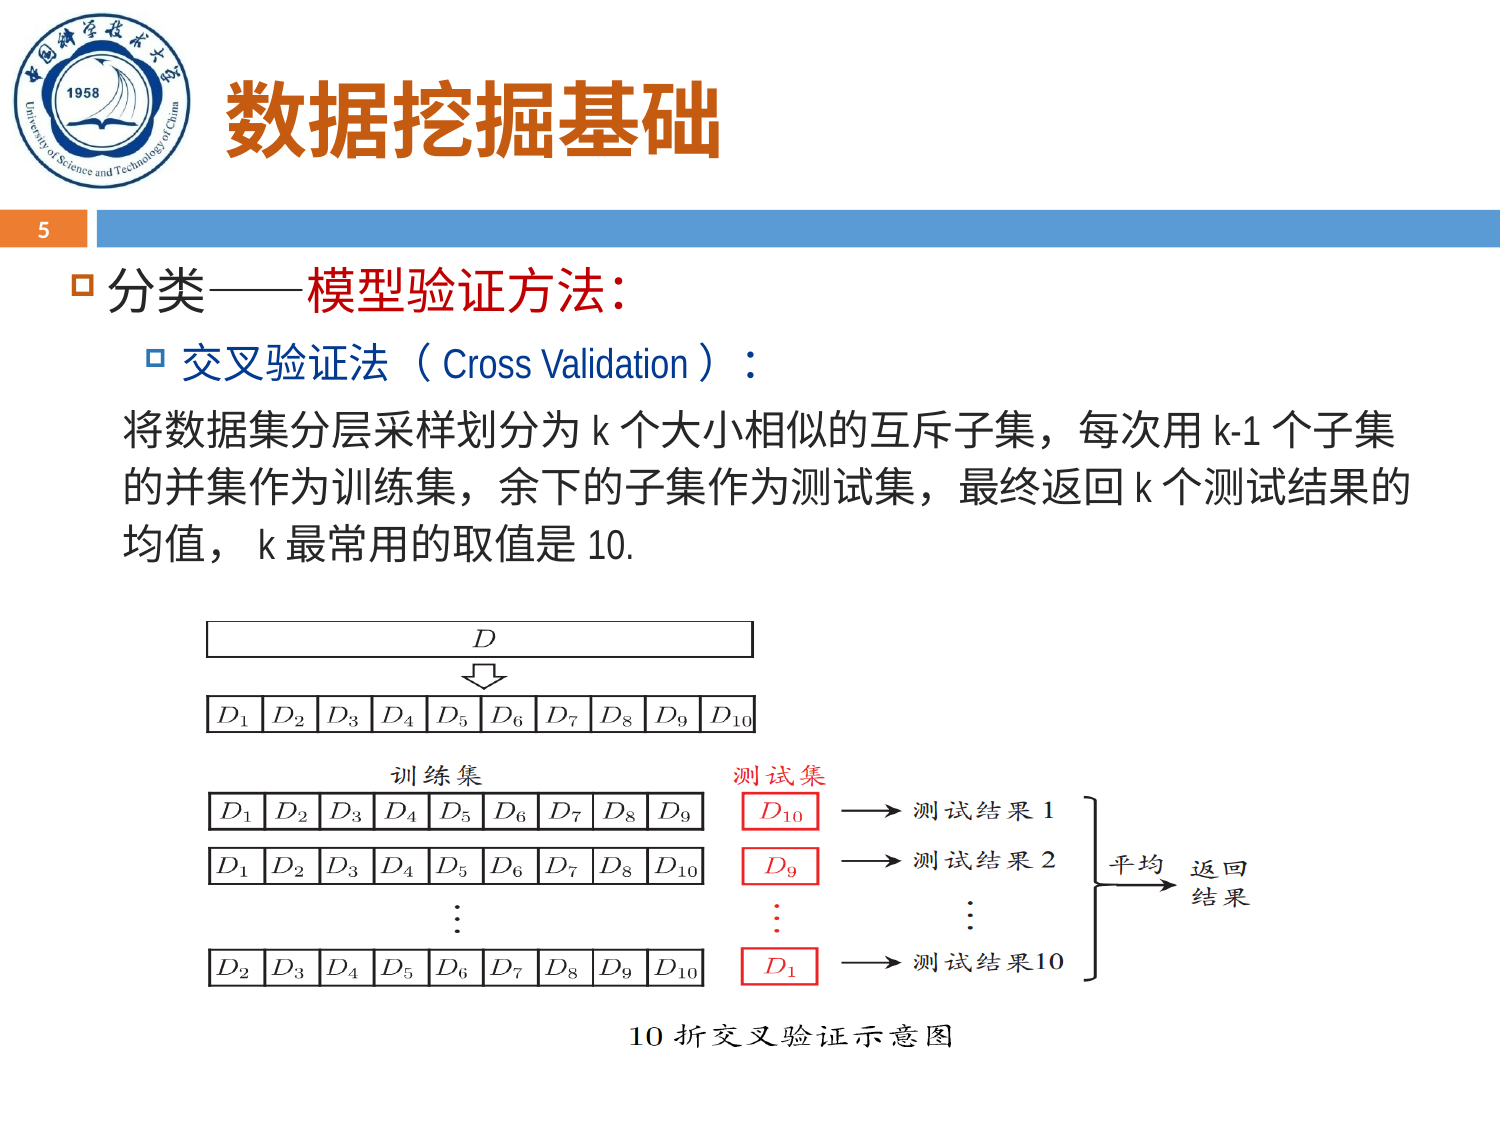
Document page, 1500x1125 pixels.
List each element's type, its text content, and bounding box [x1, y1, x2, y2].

title 数据挖掘基础 [209, 39, 1443, 210]
picture [12, 12, 191, 189]
picture [198, 618, 1251, 1051]
text_box 分类——模型验证方法： 交叉验证法（Cross Validation）： 将数据集分层采样划分为k个大小相似的互斥子集，每次用k-1个子集的并集作为训练集，余下的子集作为测试集，最终返回k个测试结果的均值，k最常用的取值是10. [54, 243, 1443, 1039]
slide_number 5 [0, 209, 88, 248]
